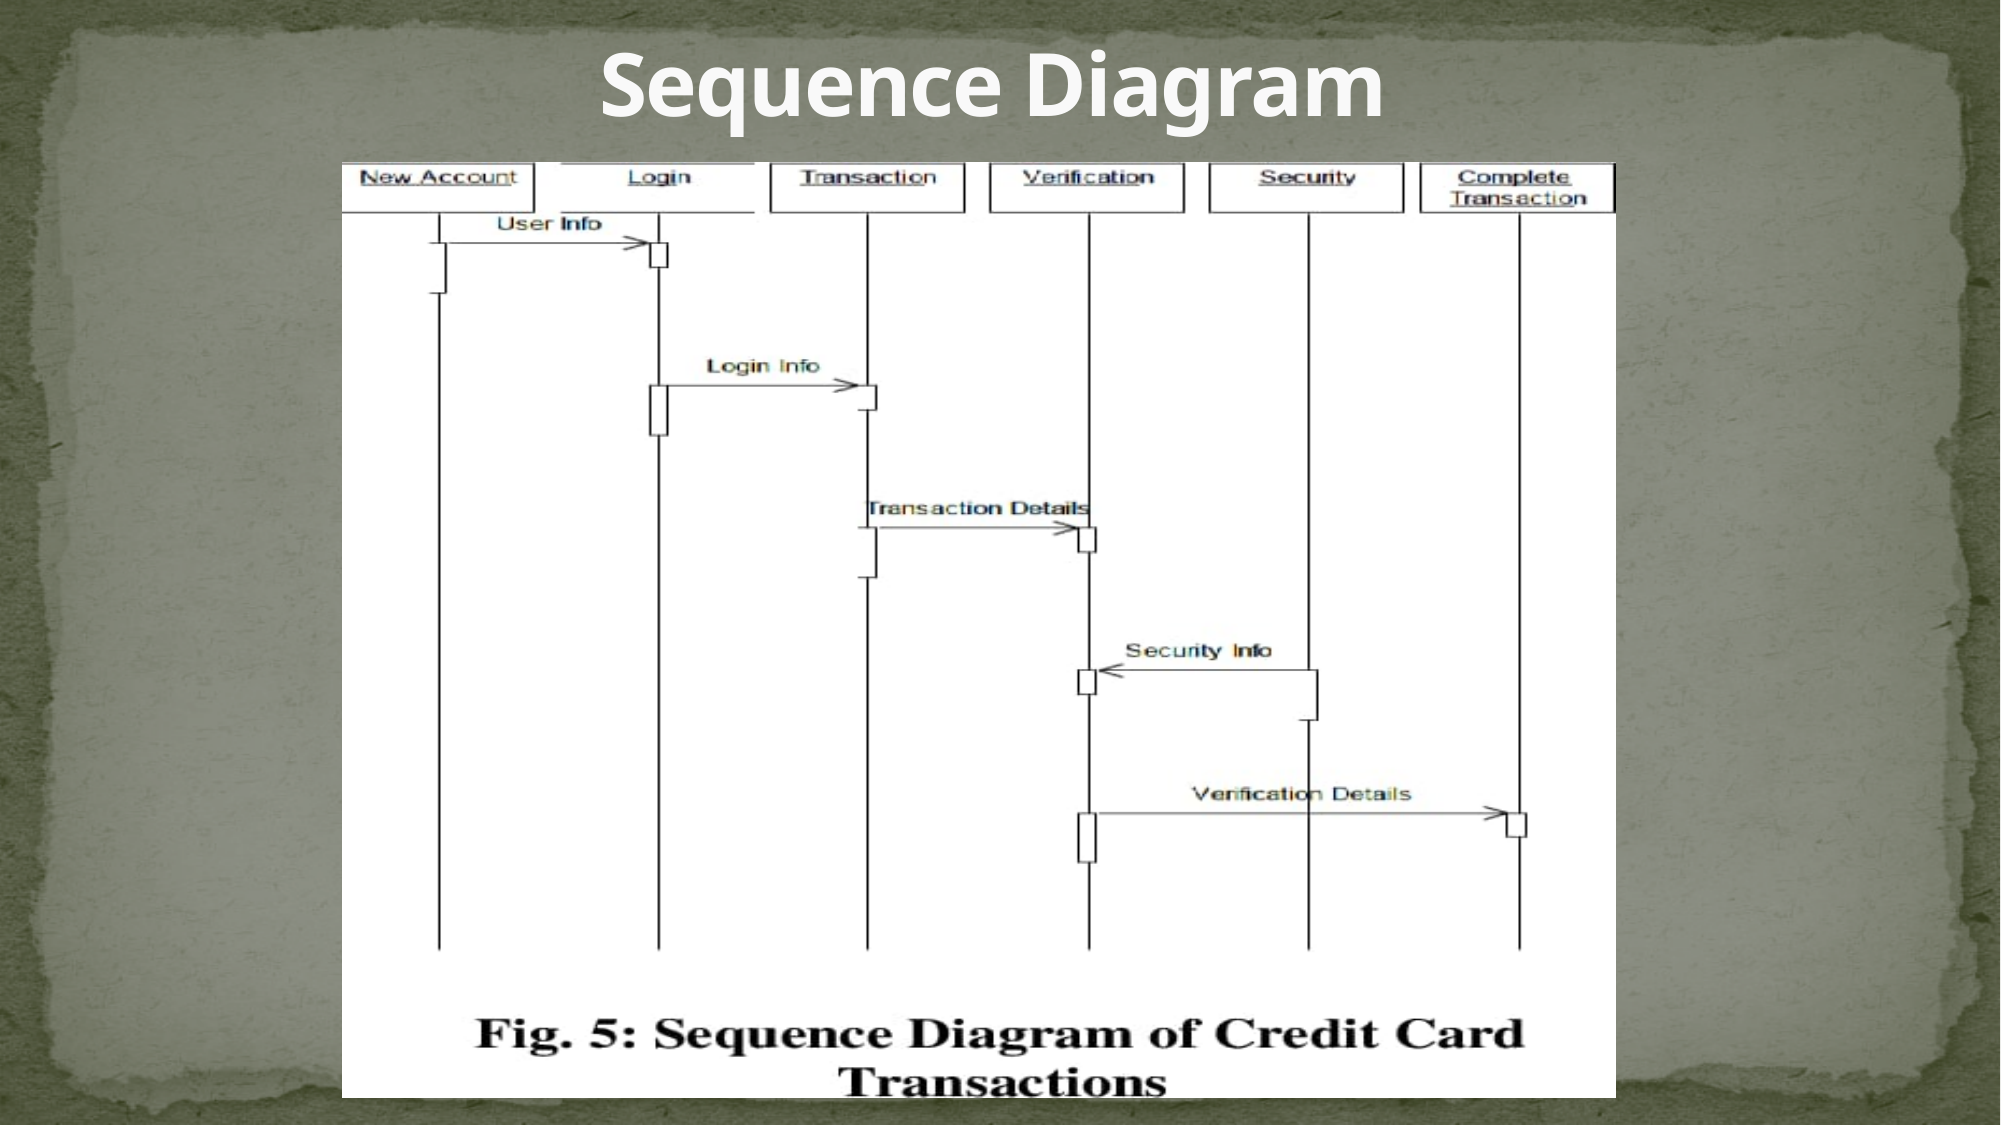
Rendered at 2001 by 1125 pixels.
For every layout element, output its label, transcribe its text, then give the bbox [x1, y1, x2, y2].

title Sequence Diagram [131, 0, 1857, 142]
picture [342, 162, 1616, 1098]
